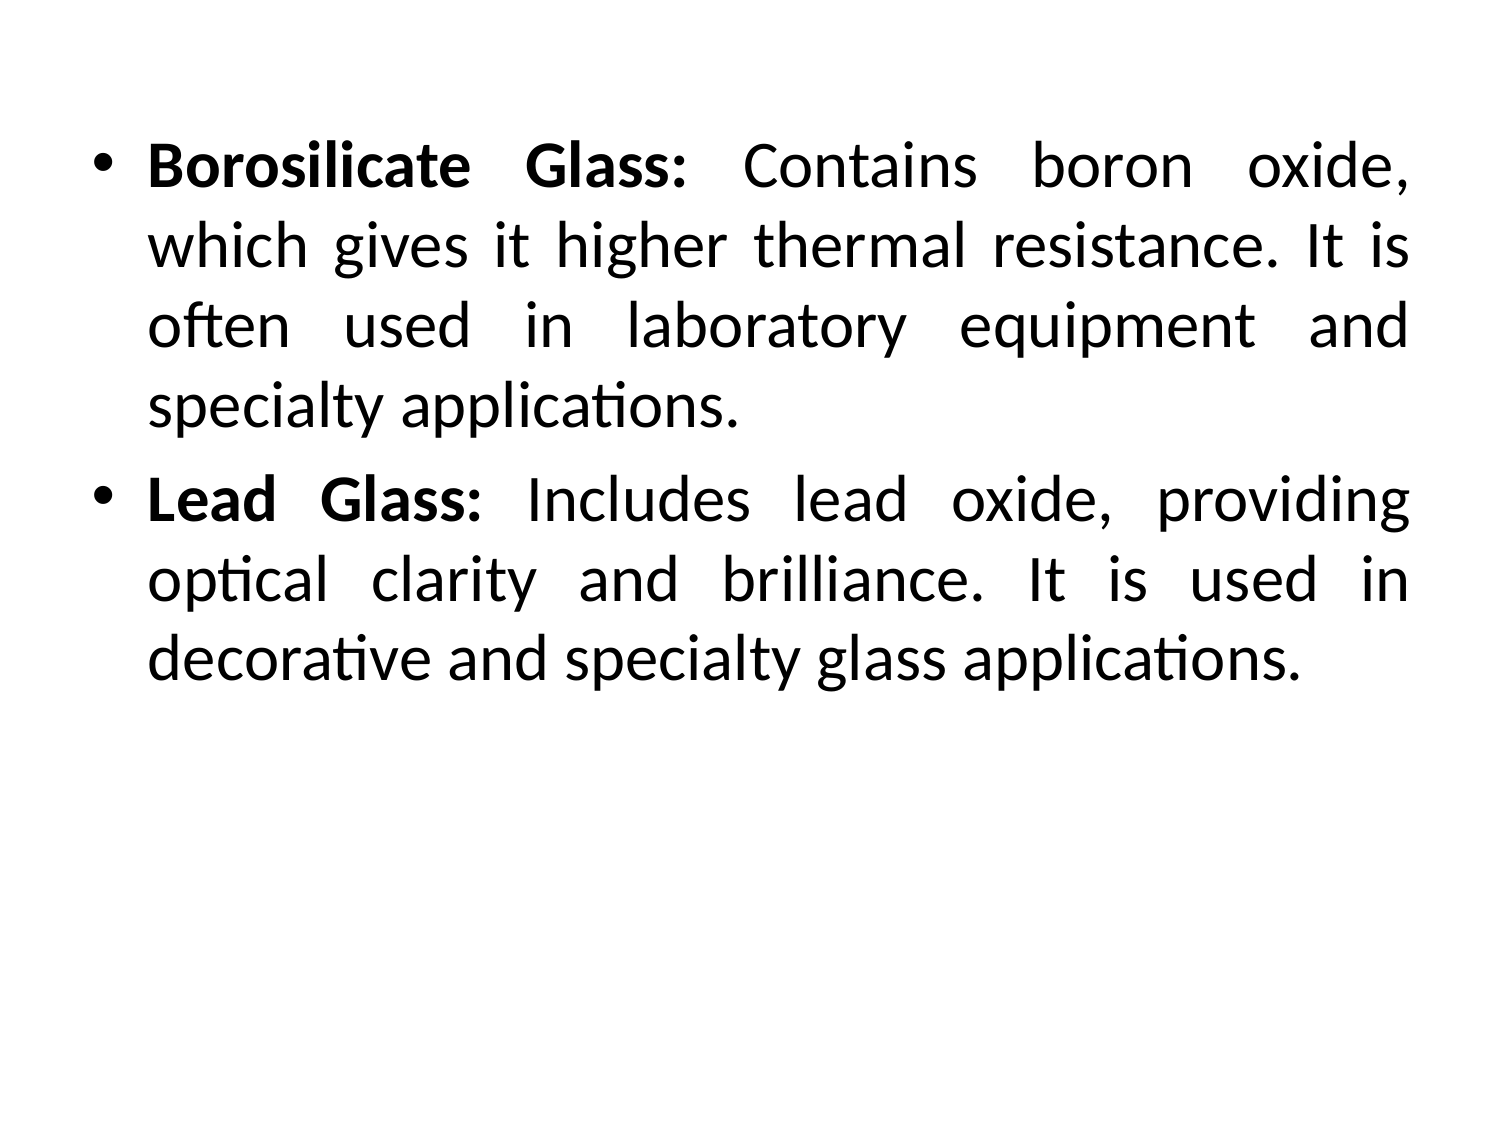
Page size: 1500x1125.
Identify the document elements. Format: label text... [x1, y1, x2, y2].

list Borosilicate Glass: Contains boron oxide, which gives it higher thermal resistance. It is often used in laboratory equipment and specialty applications. Lead Glass: Includes lead oxide, providing optical clarity and brilliance. It is used in decorative and specialty glass applications. [76, 113, 1427, 857]
